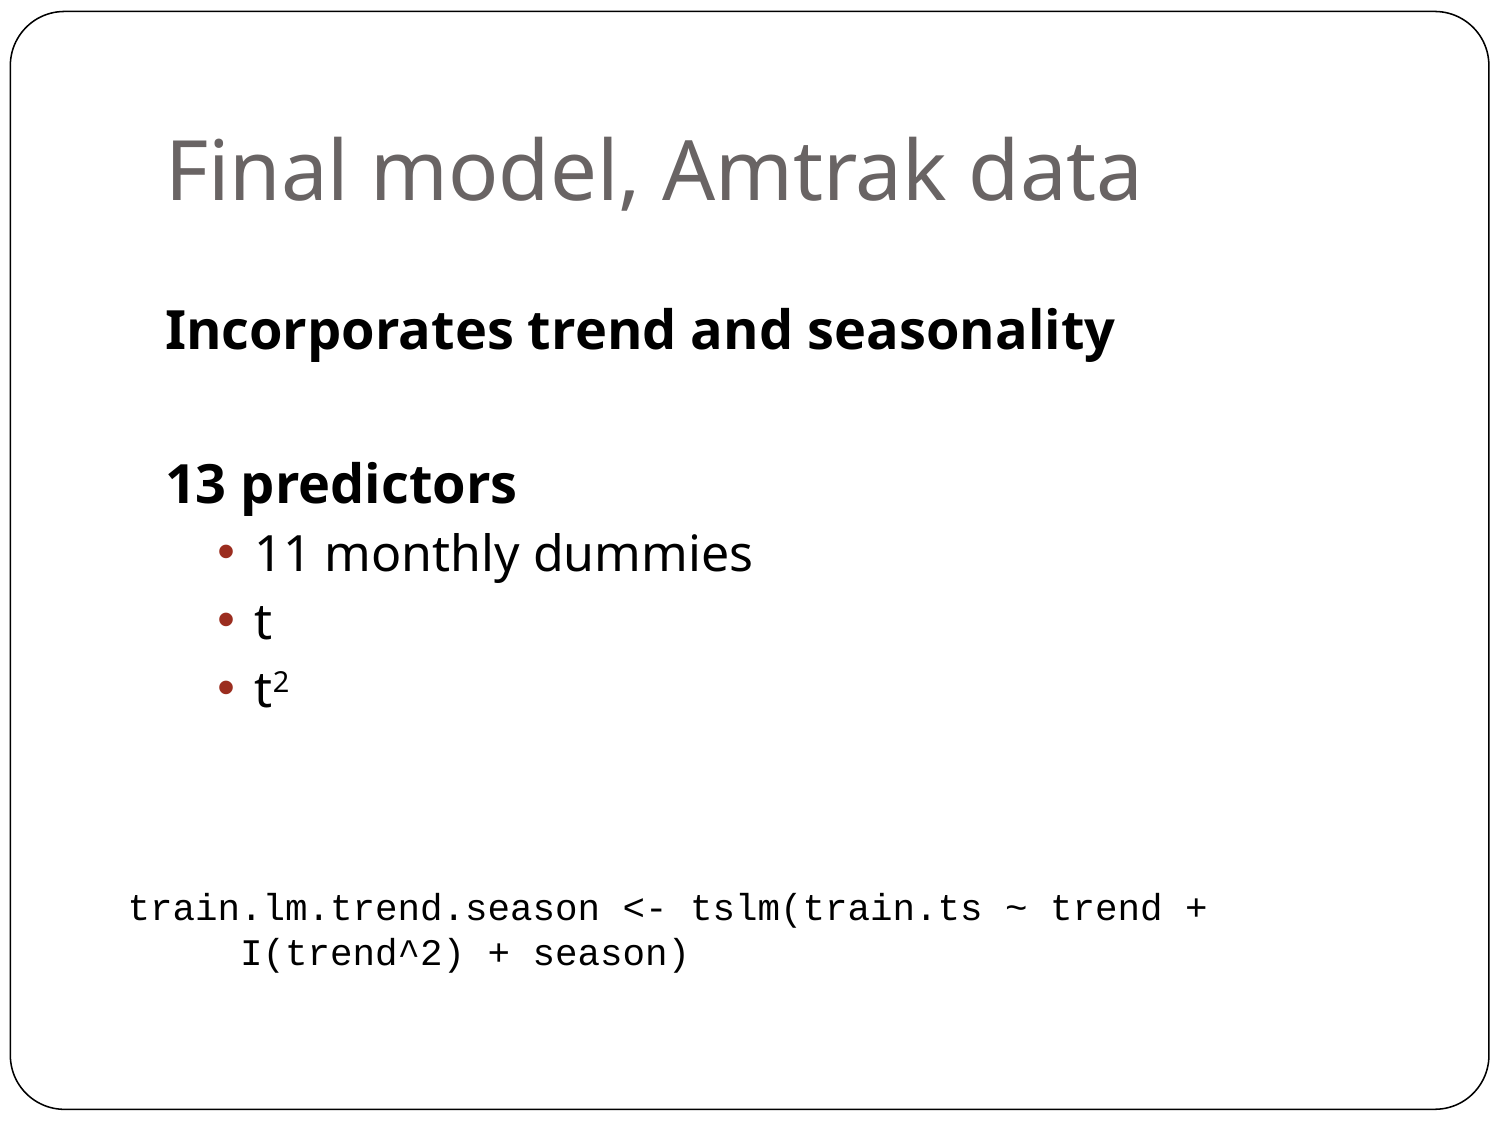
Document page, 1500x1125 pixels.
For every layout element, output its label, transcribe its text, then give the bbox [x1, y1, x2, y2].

text_box train.lm.trend.season <- tslm(train.ts ~ trend + I(trend^2) + season) [112, 875, 1363, 981]
title Final model, Amtrak data [150, 45, 1425, 233]
list Incorporates trend and seasonality 13 predictors 11 monthly dummies t t2 [150, 287, 1425, 788]
